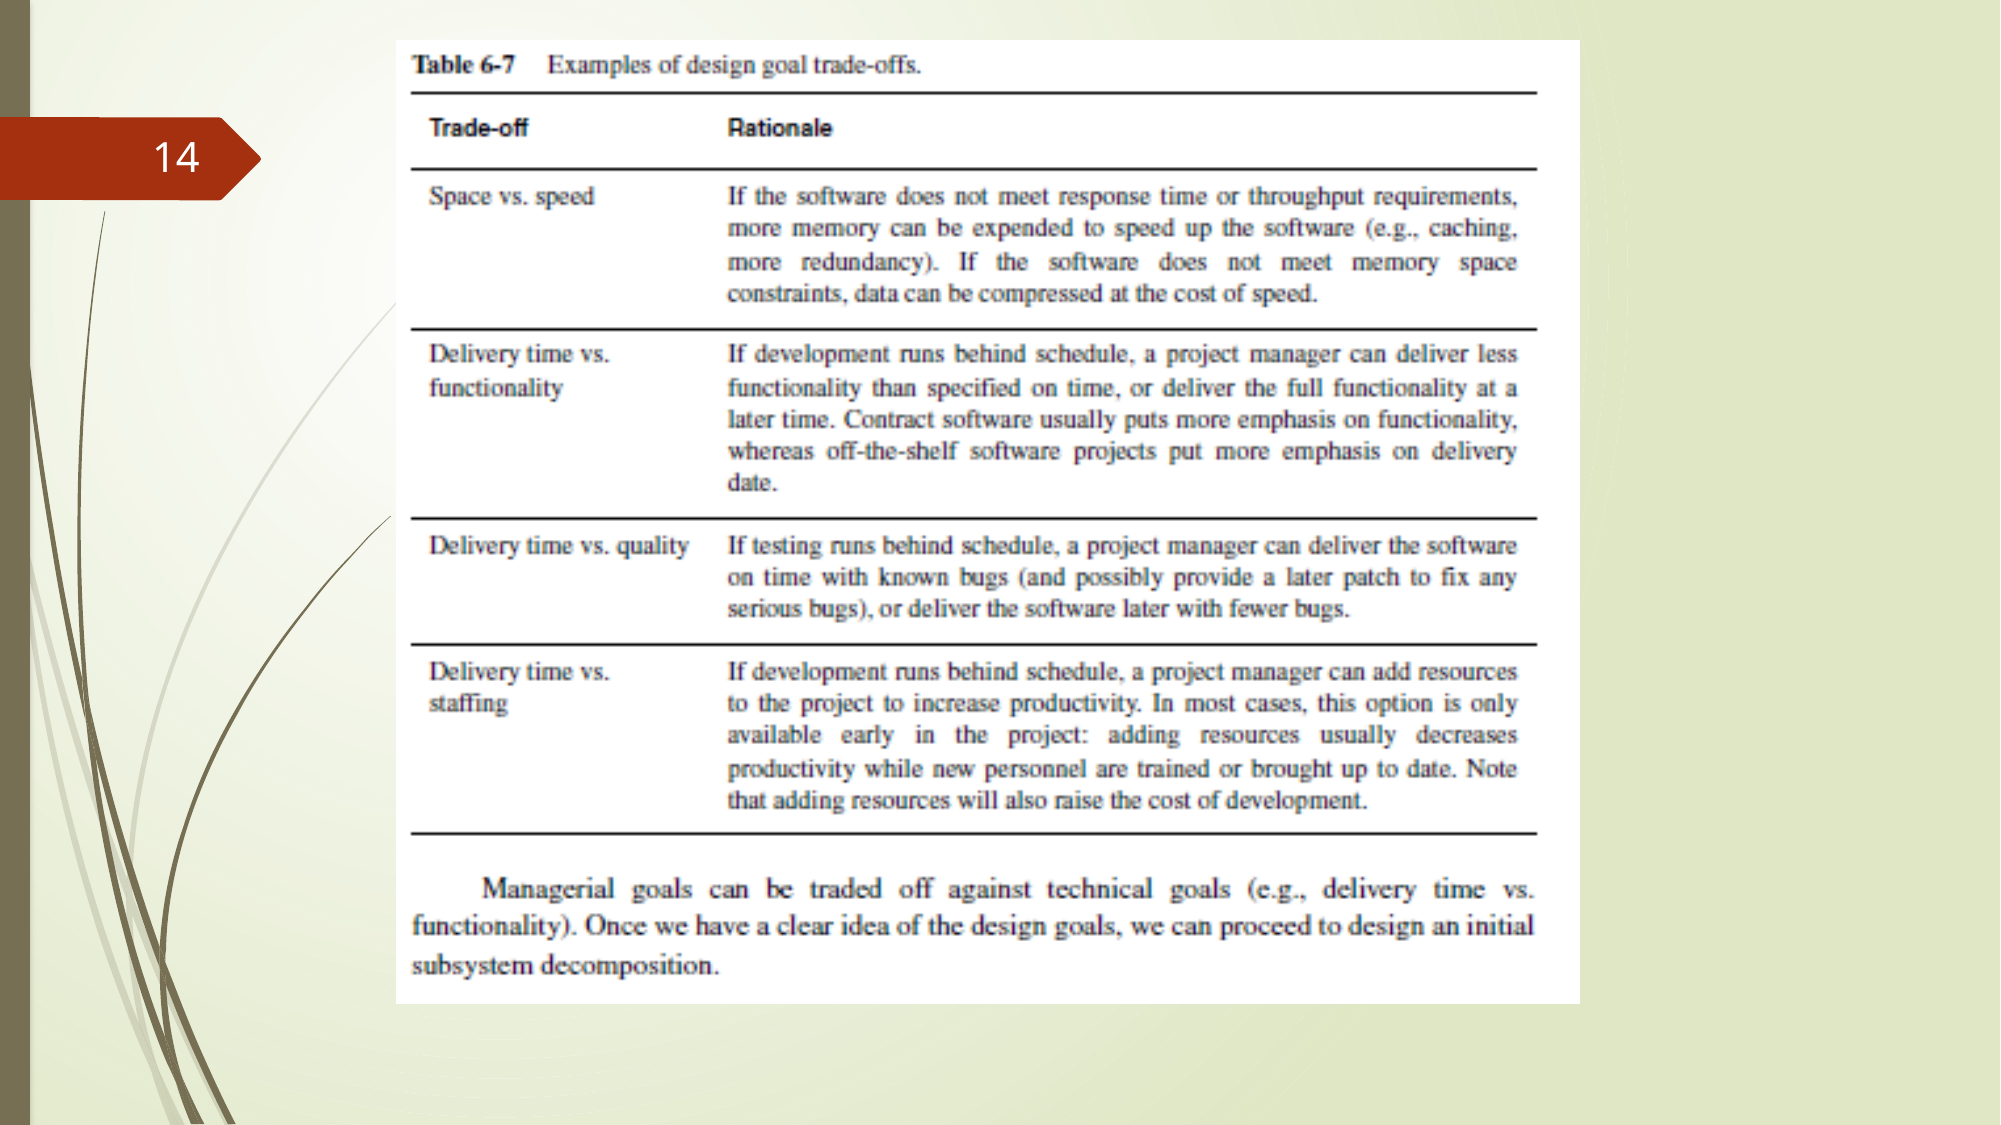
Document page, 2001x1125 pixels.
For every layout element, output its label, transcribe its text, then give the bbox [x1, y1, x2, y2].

slide_number 14 [87, 129, 216, 190]
picture [396, 40, 1581, 1004]
